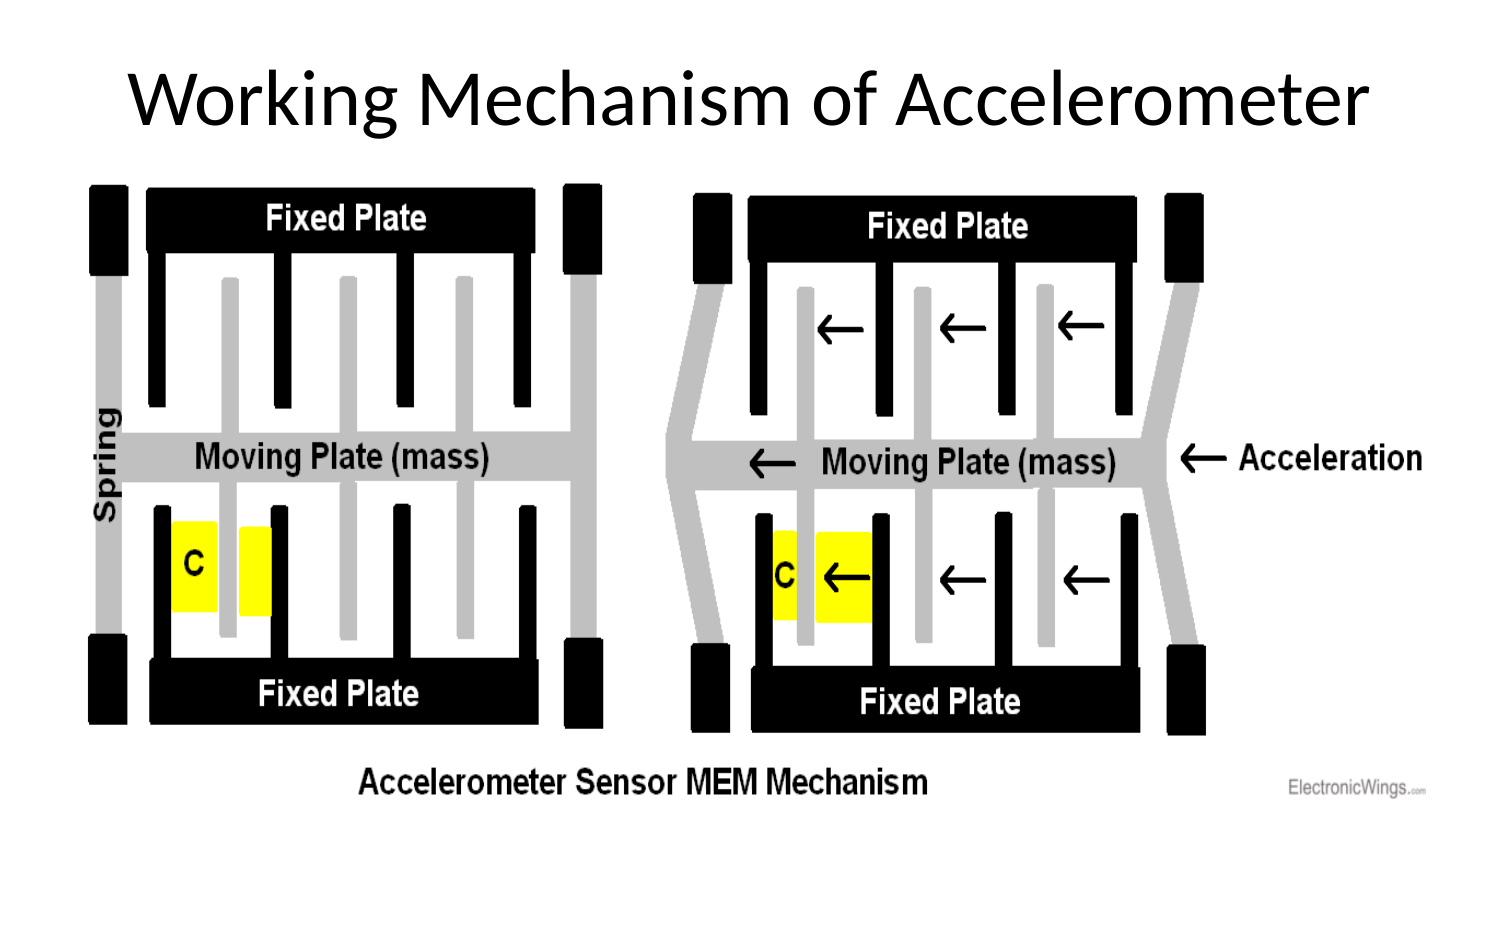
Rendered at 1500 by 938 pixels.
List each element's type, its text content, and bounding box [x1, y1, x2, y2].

title Working Mechanism of Accelerometer [75, 37, 1425, 150]
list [76, 173, 1427, 800]
